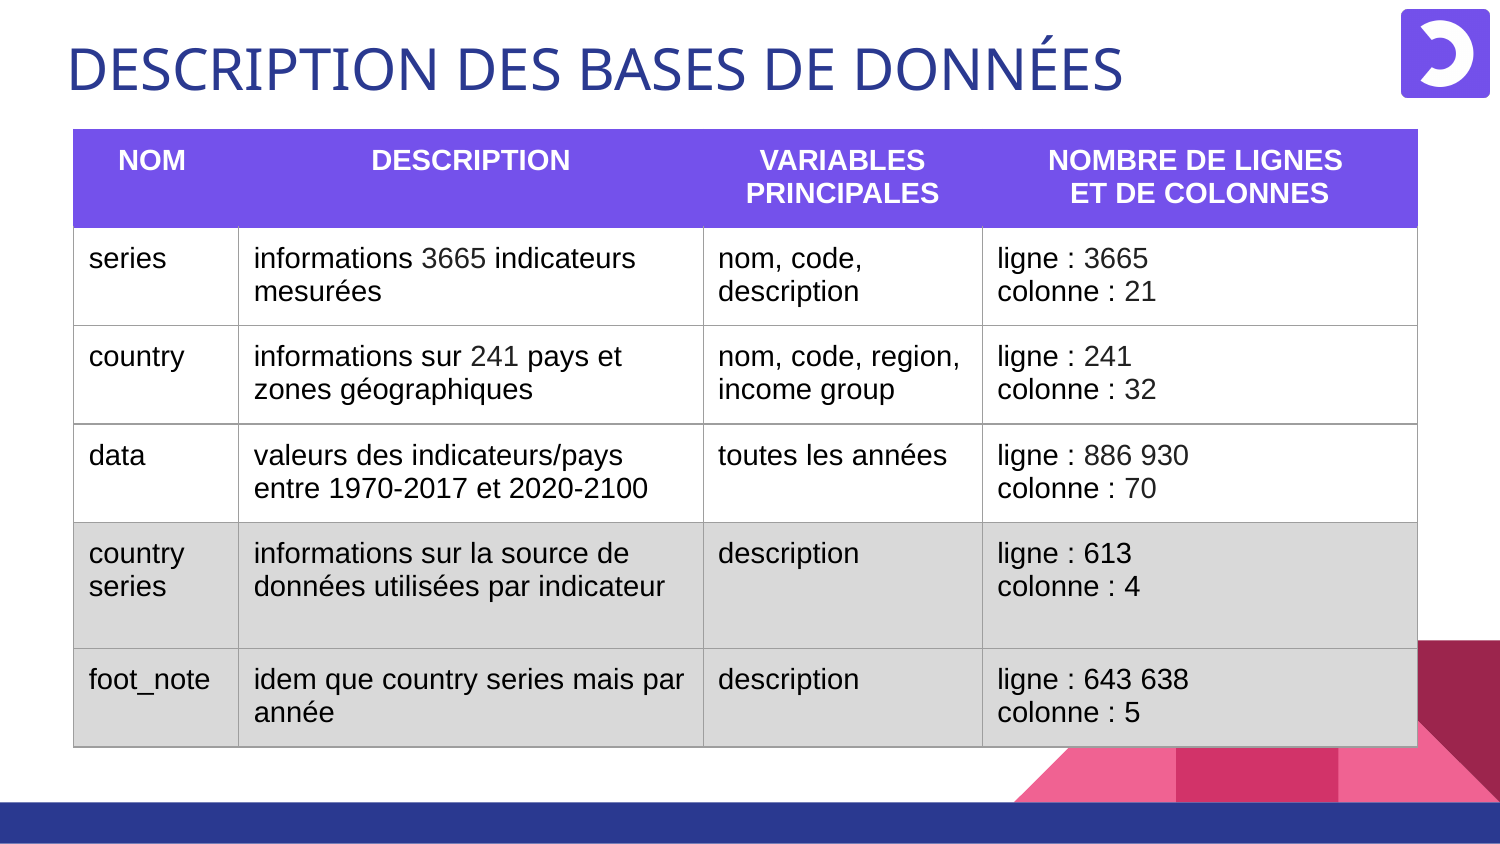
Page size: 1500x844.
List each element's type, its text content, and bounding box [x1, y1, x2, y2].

table_header DESCRIPTION [239, 130, 703, 226]
table_cell ligne : 886 930 colonne : 70 [983, 425, 1417, 522]
table_cell country [74, 326, 238, 423]
table_cell series [74, 228, 238, 325]
table_cell nom, code, region, income group [704, 326, 982, 423]
table_cell data [74, 425, 238, 522]
table_cell ligne : 613 colonne : 4 [983, 523, 1417, 648]
table_cell idem que country series mais par année [239, 649, 703, 746]
table_header VARIABLES PRINCIPALES [704, 130, 982, 226]
table_header NOMBRE DE LIGNES ET DE COLONNES [983, 130, 1417, 226]
table_cell description [704, 649, 982, 746]
table_cell ligne : 3665 colonne : 21 [983, 228, 1417, 325]
table_cell informations sur la source de données utilisées par indicateur [239, 523, 703, 648]
table_cell informations 3665 indicateurs mesurées [239, 228, 703, 325]
title DESCRIPTION DES BASES DE DONNÉES [51, 17, 1449, 117]
picture [1401, 9, 1490, 99]
table_cell country series [74, 523, 238, 648]
table_cell toutes les années [704, 425, 982, 522]
table_cell informations sur 241 pays et zones géographiques [239, 326, 703, 423]
table_cell ligne : 643 638 colonne : 5 [983, 649, 1417, 746]
table_cell foot_note [74, 649, 238, 746]
table_cell description [704, 523, 982, 648]
table_cell nom, code, description [704, 228, 982, 325]
table_cell ligne : 241 colonne : 32 [983, 326, 1417, 423]
table_header NOM [74, 130, 238, 226]
table_cell valeurs des indicateurs/pays entre 1970-2017 et 2020-2100 [239, 425, 703, 522]
